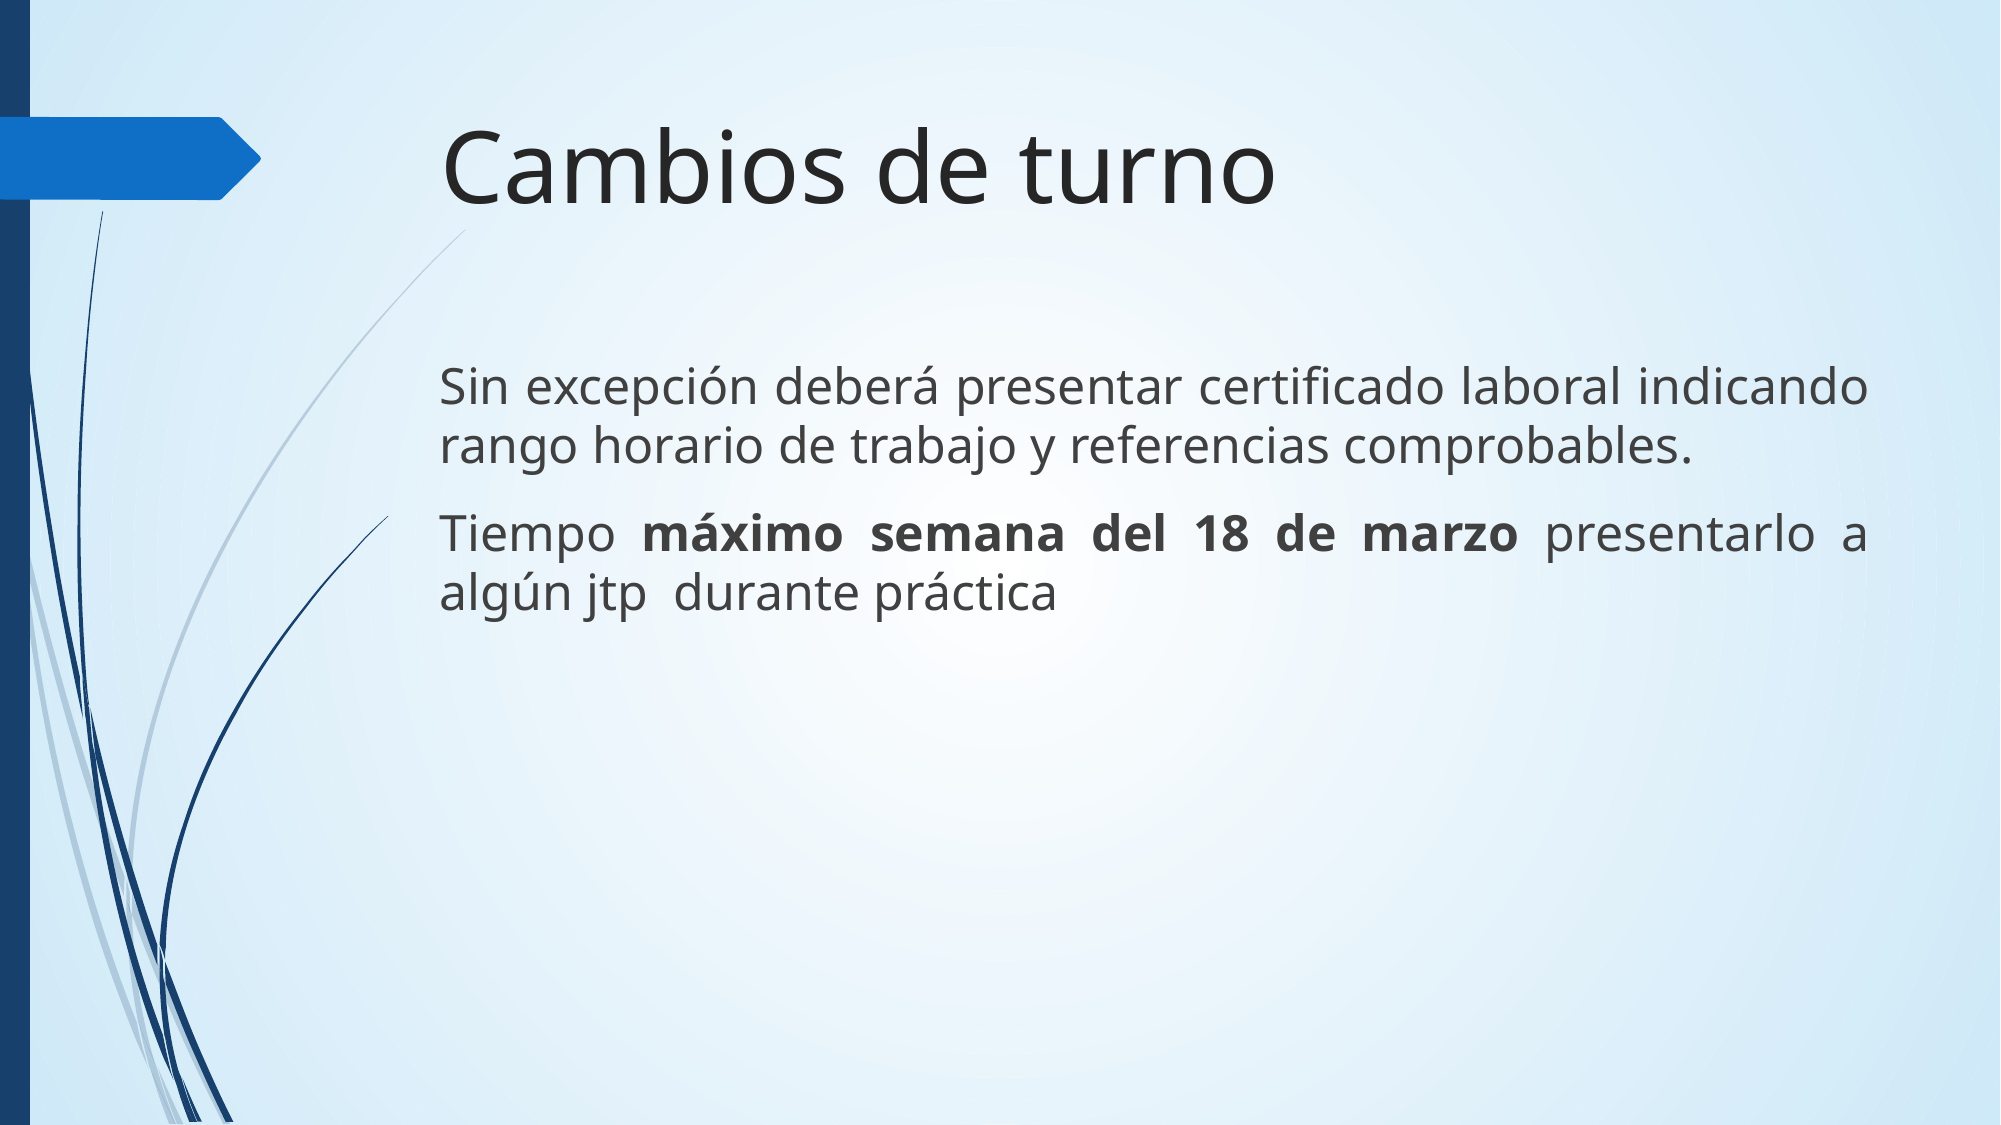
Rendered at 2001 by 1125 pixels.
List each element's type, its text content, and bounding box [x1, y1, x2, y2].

title Cambios de turno [425, 102, 1885, 311]
list Sin excepción deberá presentar certificado laboral indicando rango horario de trabajo y referencias comprobables. Tiempo máximo semana del 18 de marzo presentarlo a algún jtp durante práctica [424, 350, 1885, 968]
